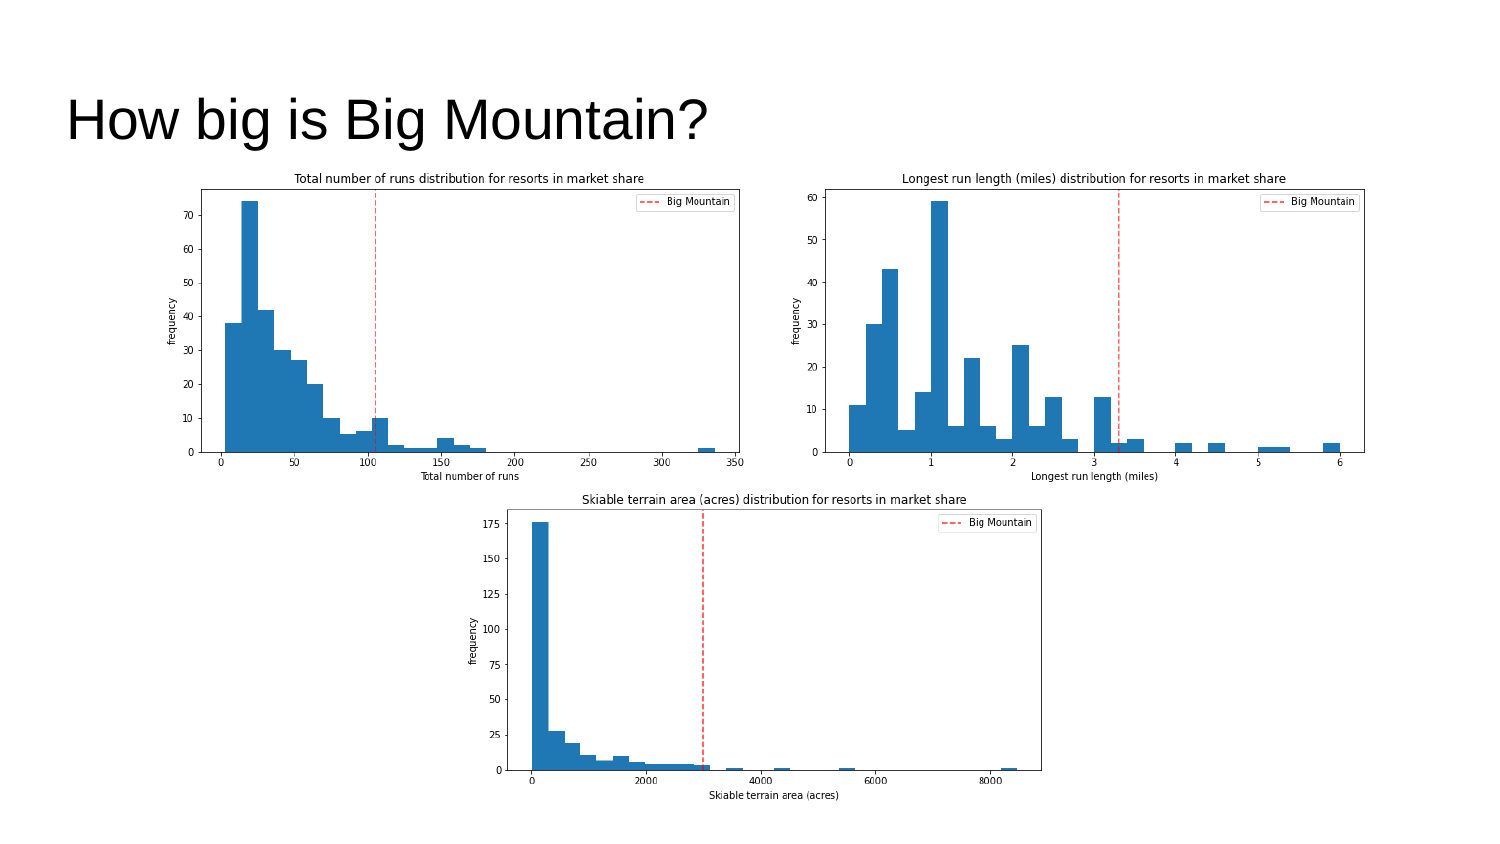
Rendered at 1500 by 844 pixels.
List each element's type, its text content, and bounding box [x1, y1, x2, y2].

picture [160, 166, 1370, 806]
title How big is Big Mountain? [51, 72, 1449, 167]
